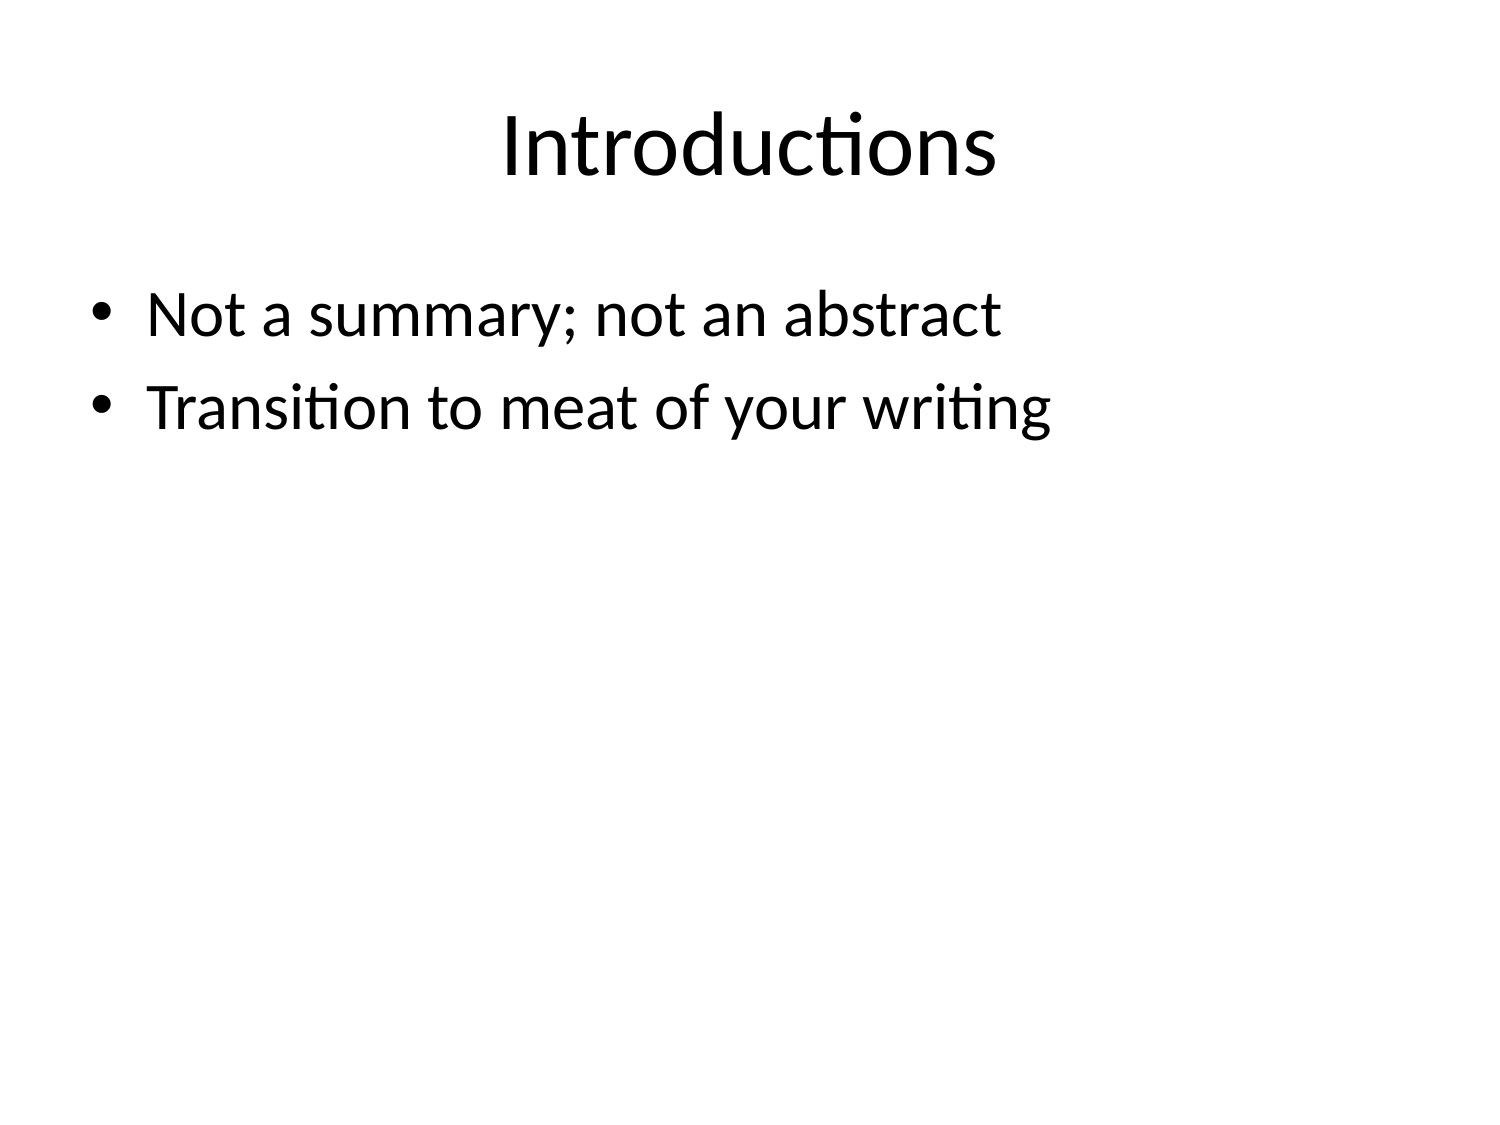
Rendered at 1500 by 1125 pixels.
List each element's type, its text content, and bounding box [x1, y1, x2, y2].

title Introductions [75, 45, 1425, 233]
list Not a summary; not an abstract Transition to meat of your writing [75, 262, 1425, 1005]
